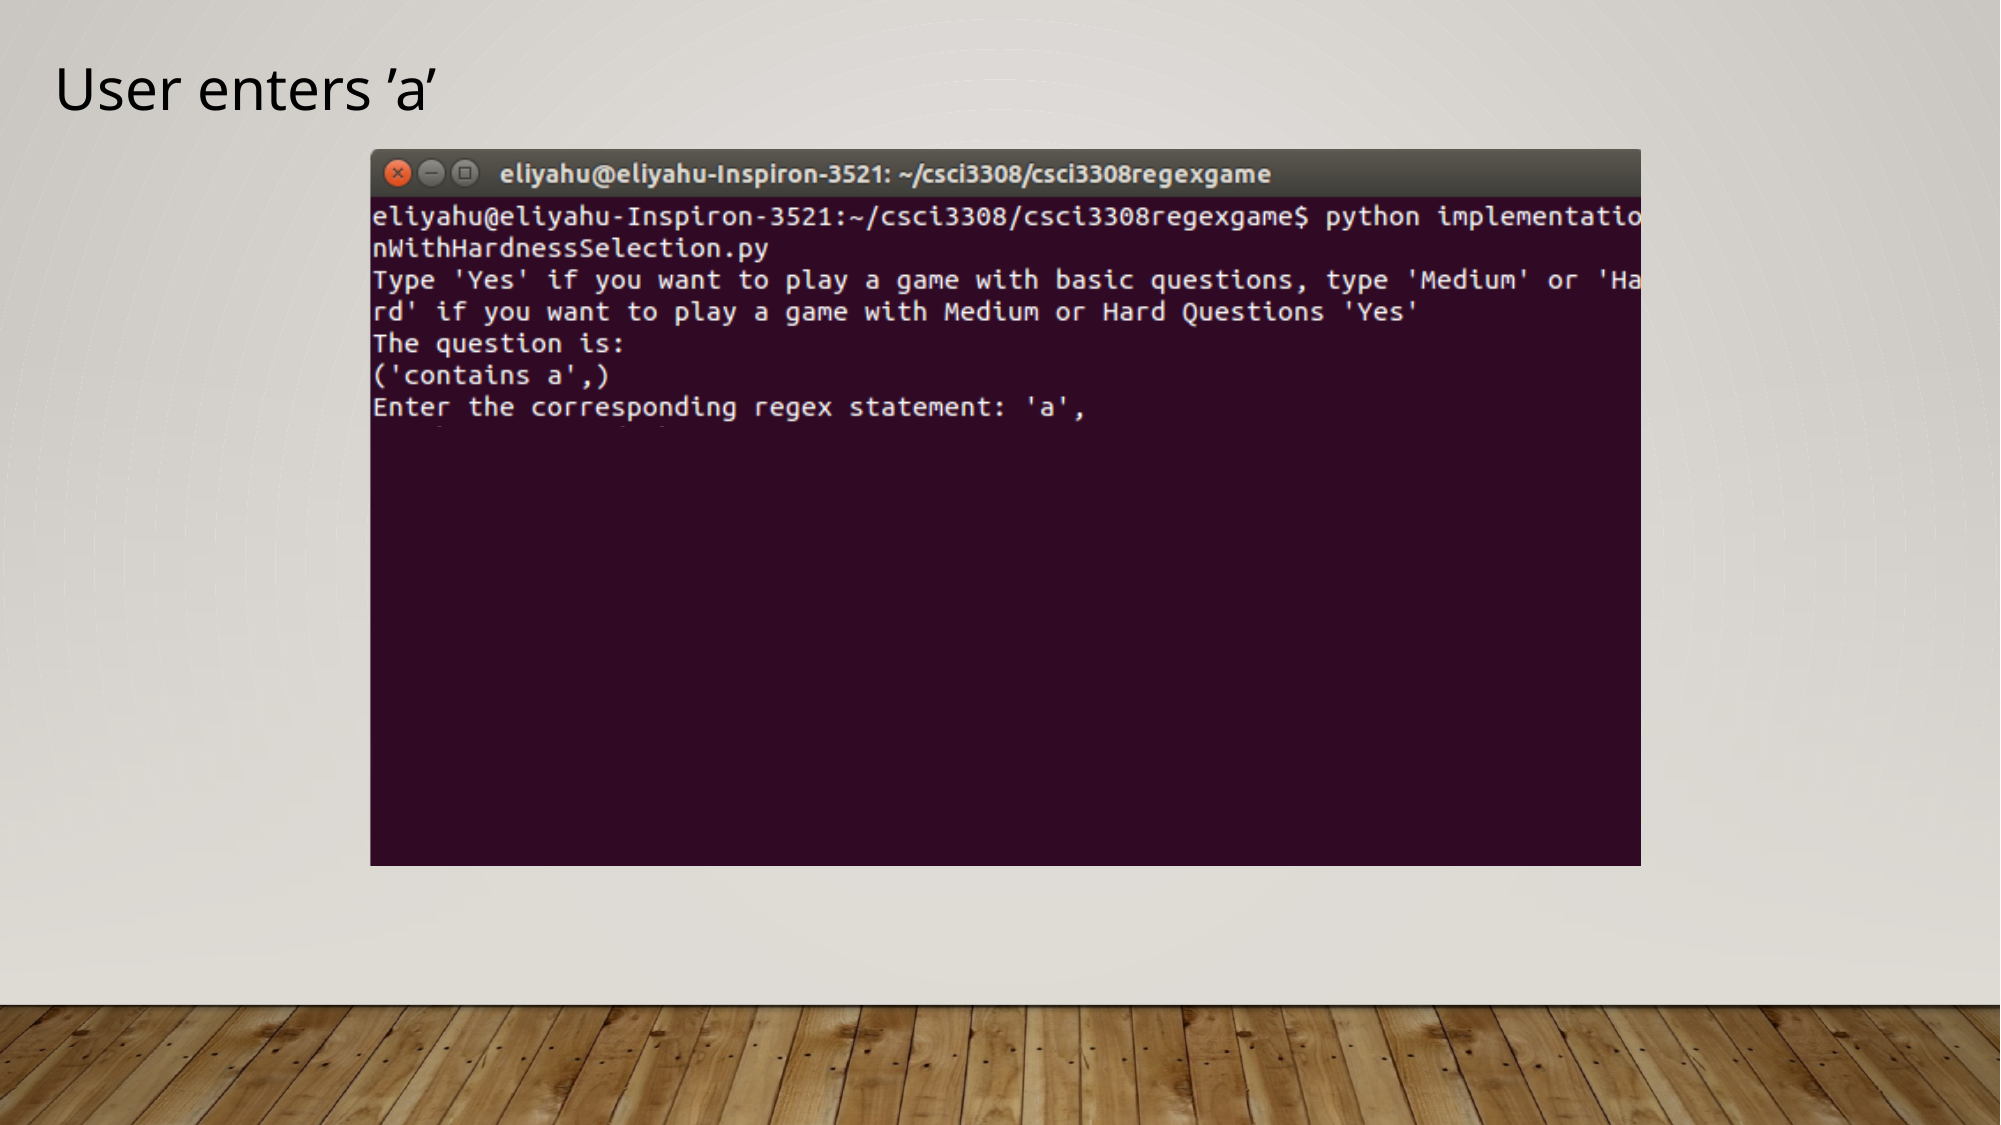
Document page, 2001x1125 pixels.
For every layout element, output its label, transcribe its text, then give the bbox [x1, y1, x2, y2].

picture [0, 1005, 2000, 1125]
picture [369, 149, 1642, 867]
text_box User enters ’a’ [40, 44, 453, 130]
